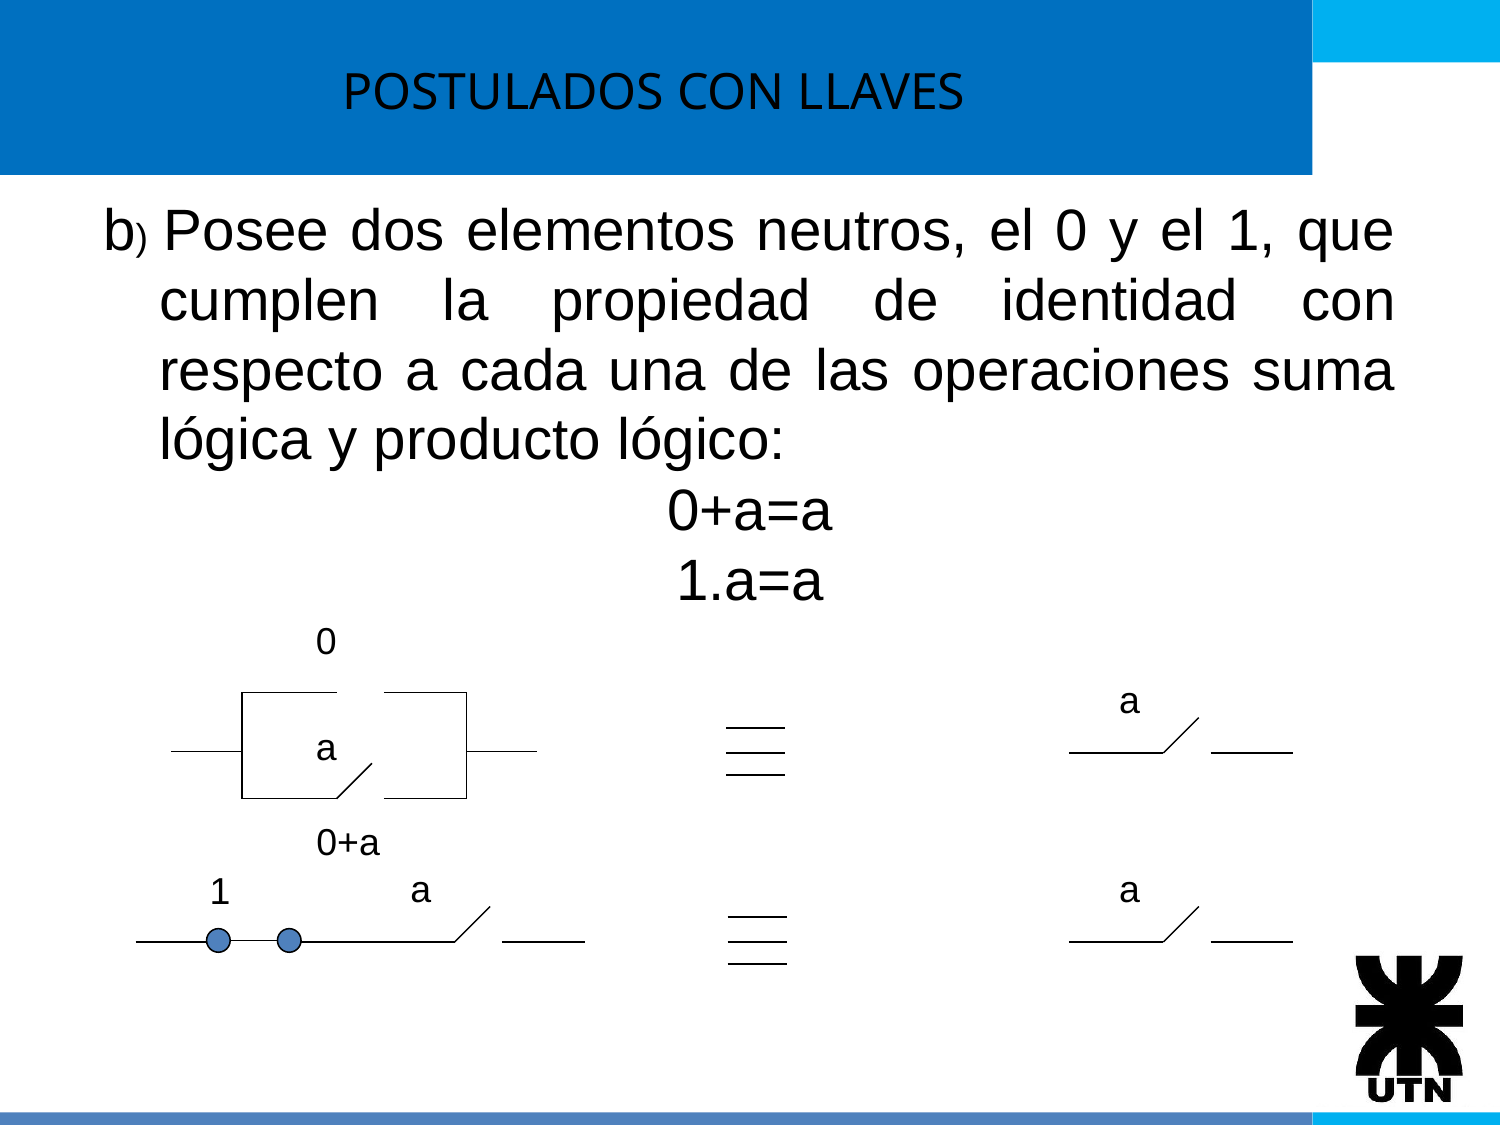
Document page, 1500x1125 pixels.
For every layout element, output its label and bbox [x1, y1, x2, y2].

text_box [0, 0, 1500, 1125]
text_box [454, 906, 491, 943]
text_box [1163, 717, 1200, 754]
text_box [336, 762, 373, 799]
text_box [1163, 906, 1200, 943]
picture [1316, 940, 1500, 1107]
